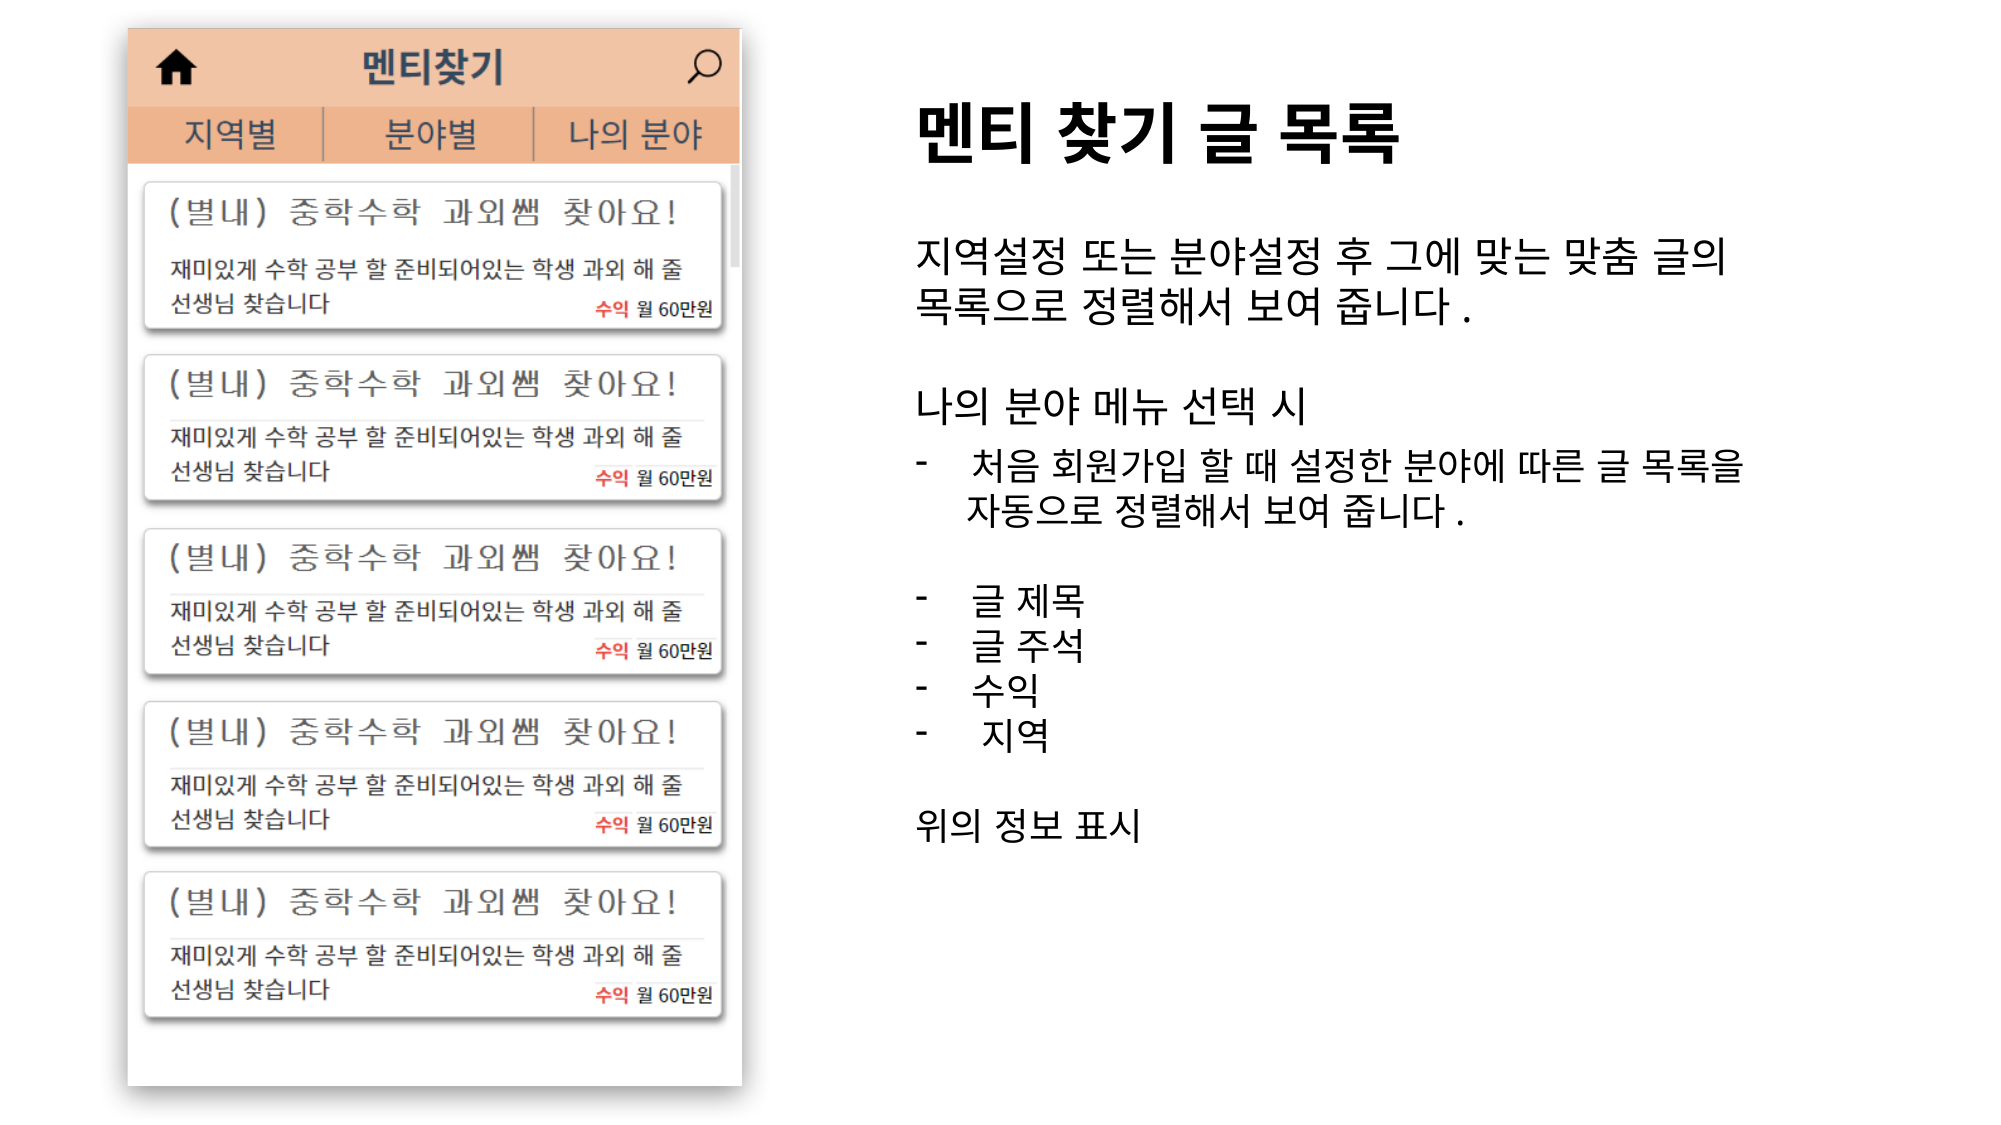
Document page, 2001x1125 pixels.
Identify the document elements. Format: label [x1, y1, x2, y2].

picture [127, 28, 742, 1086]
text_box [900, 84, 1969, 862]
